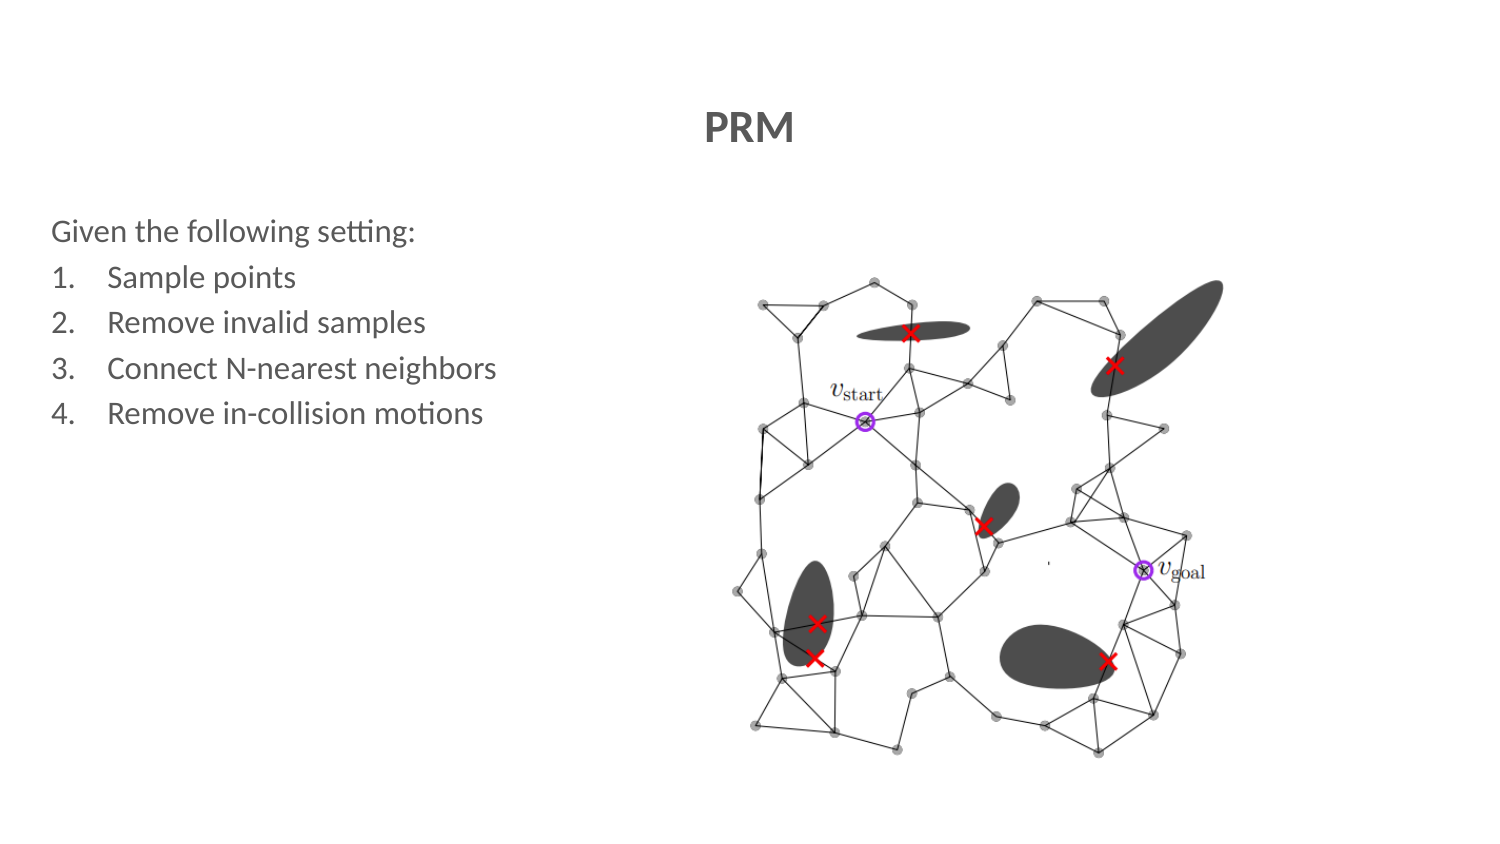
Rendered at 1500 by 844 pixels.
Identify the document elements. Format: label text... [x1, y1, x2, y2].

picture [585, 277, 1226, 839]
title PRM [51, 72, 1449, 167]
list Given the following setting: Sample points Remove invalid samples Connect N-nearest neighbors Remove in-collision motions [51, 189, 1381, 750]
